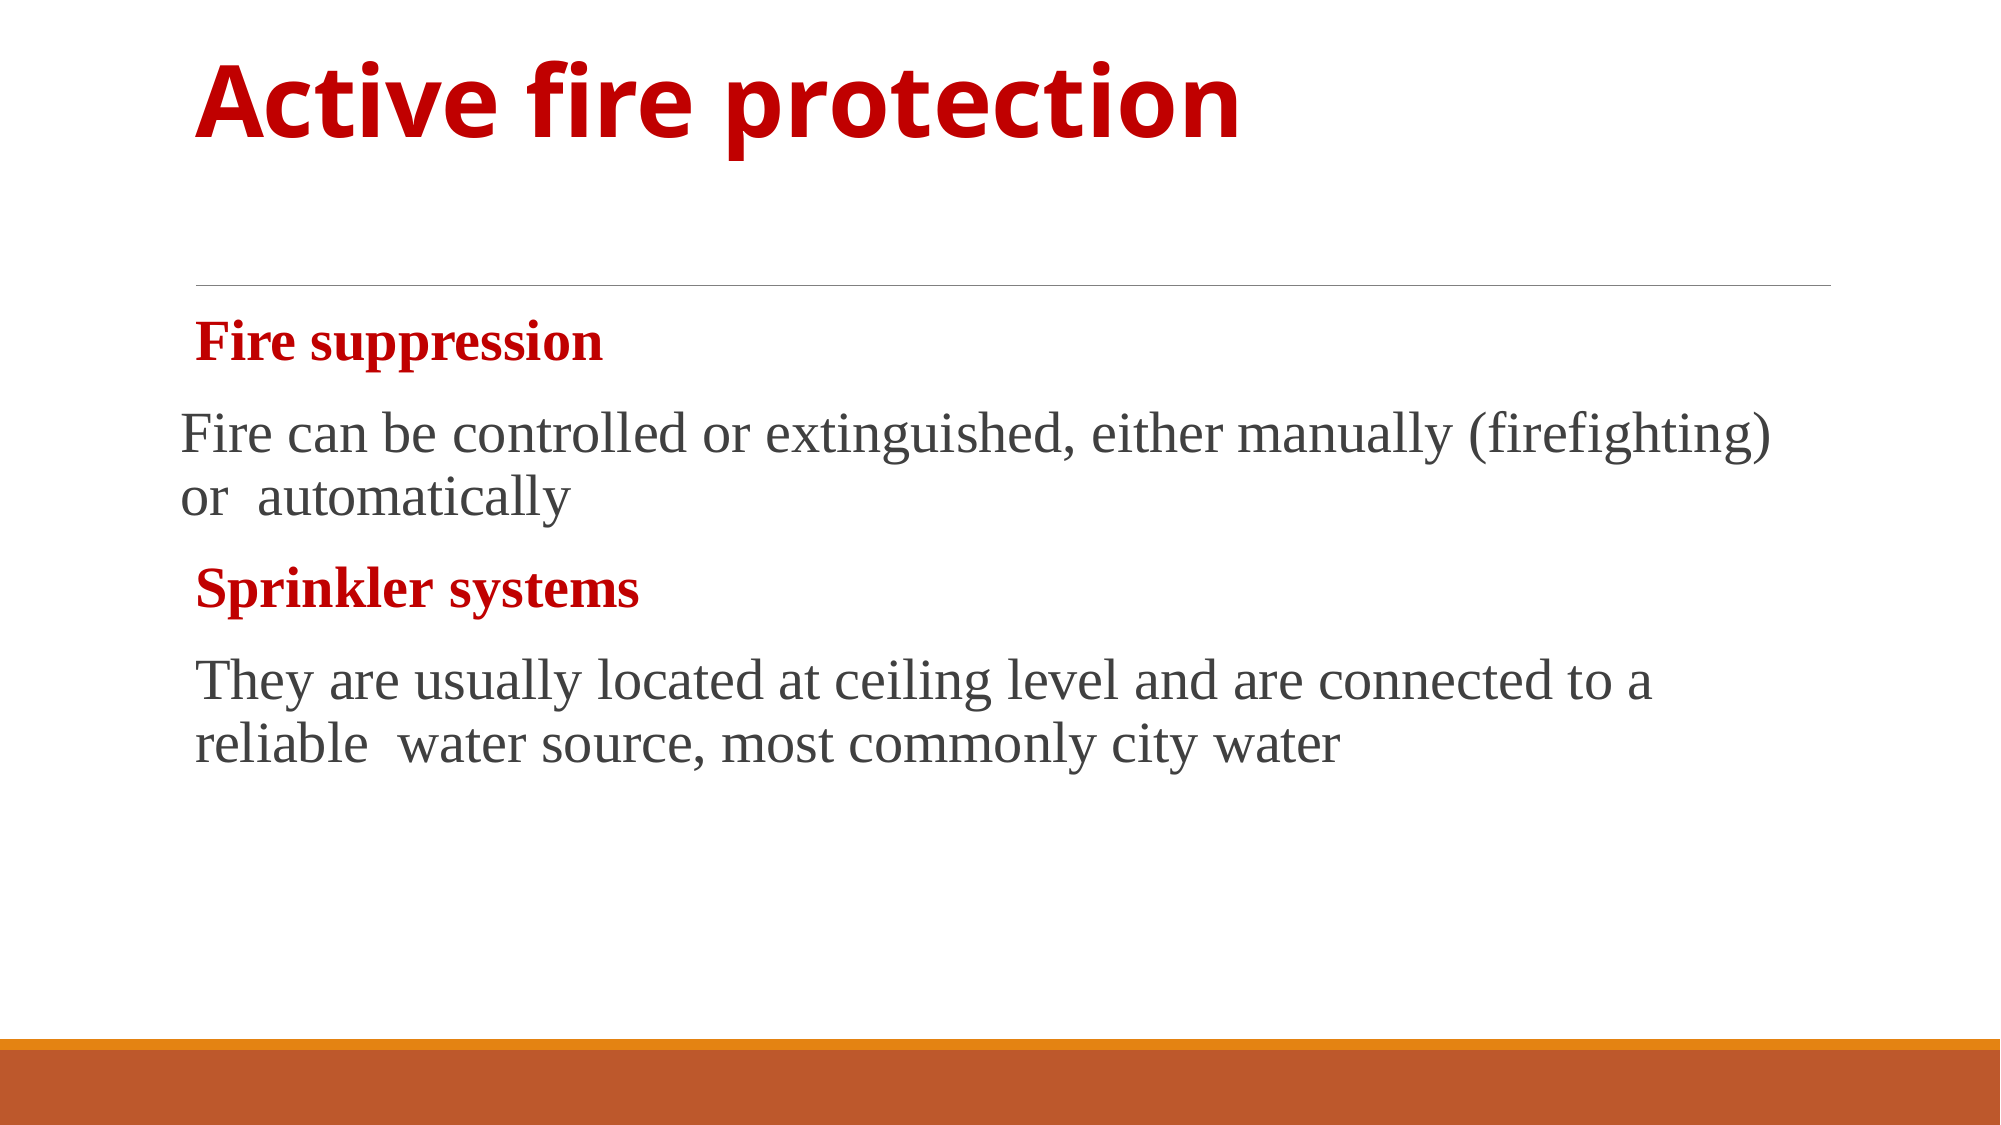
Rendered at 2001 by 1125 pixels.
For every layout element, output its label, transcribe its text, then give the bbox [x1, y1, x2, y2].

title Active fire protection [180, 47, 1830, 285]
list Fire suppression Fire can be controlled or extinguished, either manually (firefighting) or automatically Sprinkler systems They are usually located at ceiling level and are connected to a reliable water source, most commonly city water [180, 302, 1830, 963]
